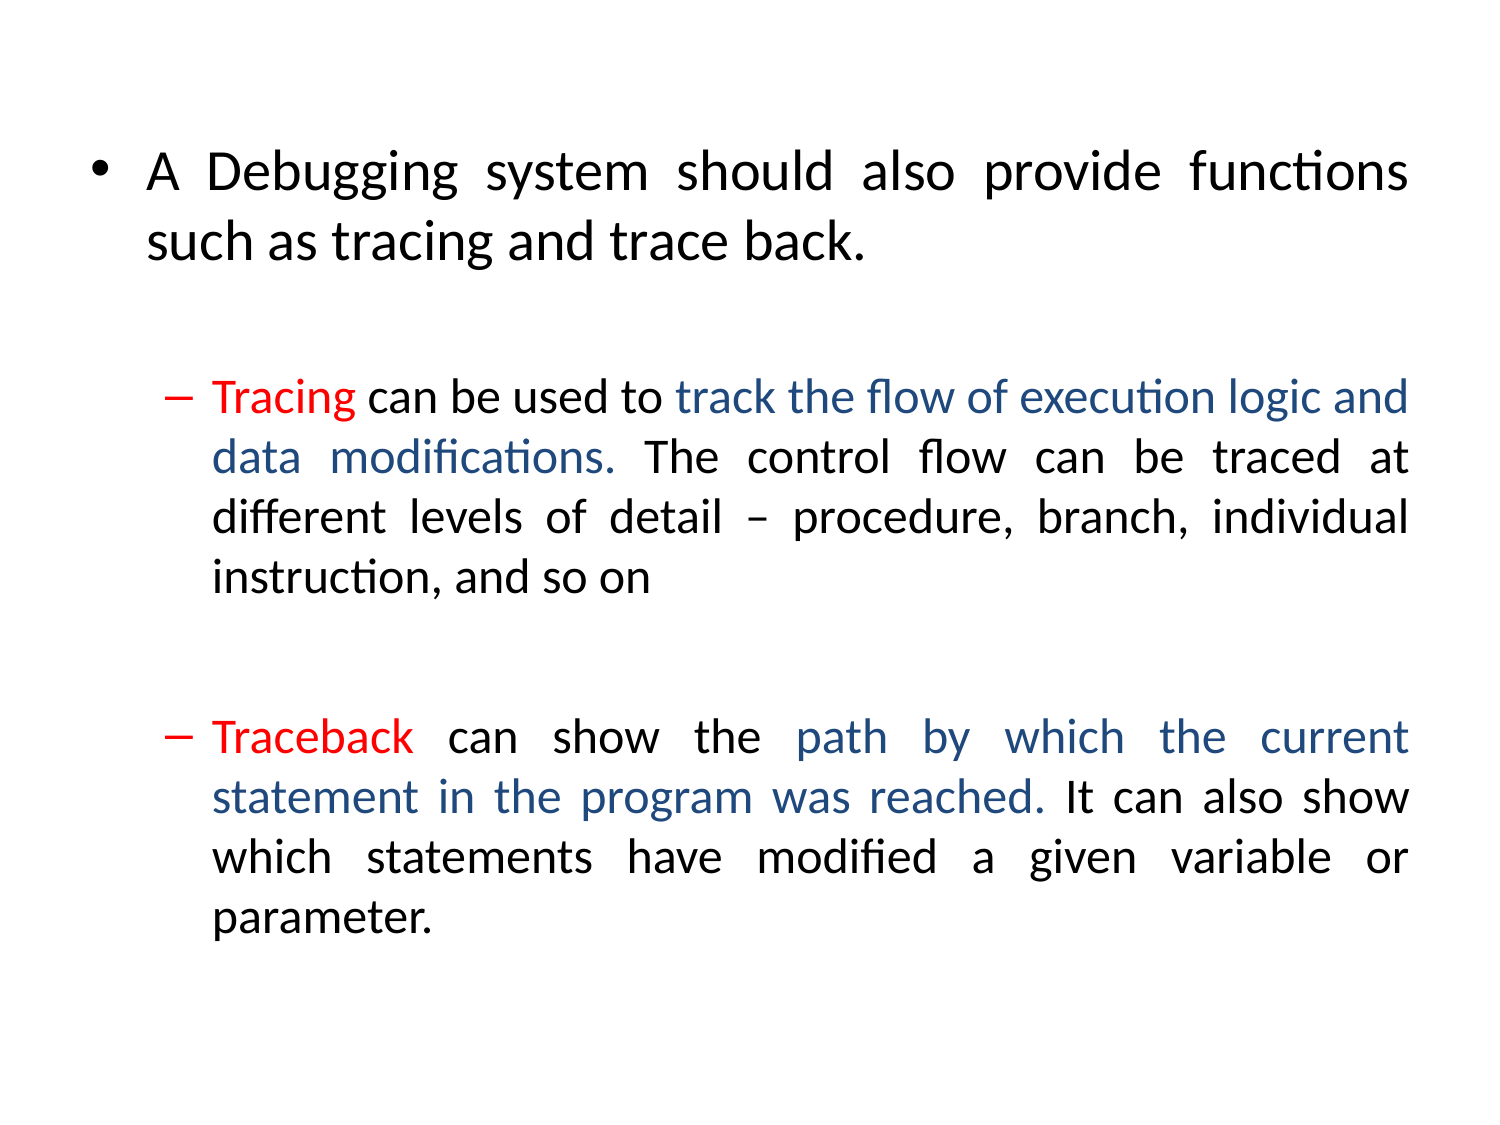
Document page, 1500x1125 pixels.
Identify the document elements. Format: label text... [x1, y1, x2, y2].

list A Debugging system should also provide functions such as tracing and trace back. Tracing can be used to track the flow of execution logic and data modifications. The control flow can be traced at different levels of detail – procedure, branch, individual instruction, and so on Traceback can show the path by which the current statement in the program was reached. It can also show which statements have modified a given variable or parameter. [75, 125, 1425, 1005]
